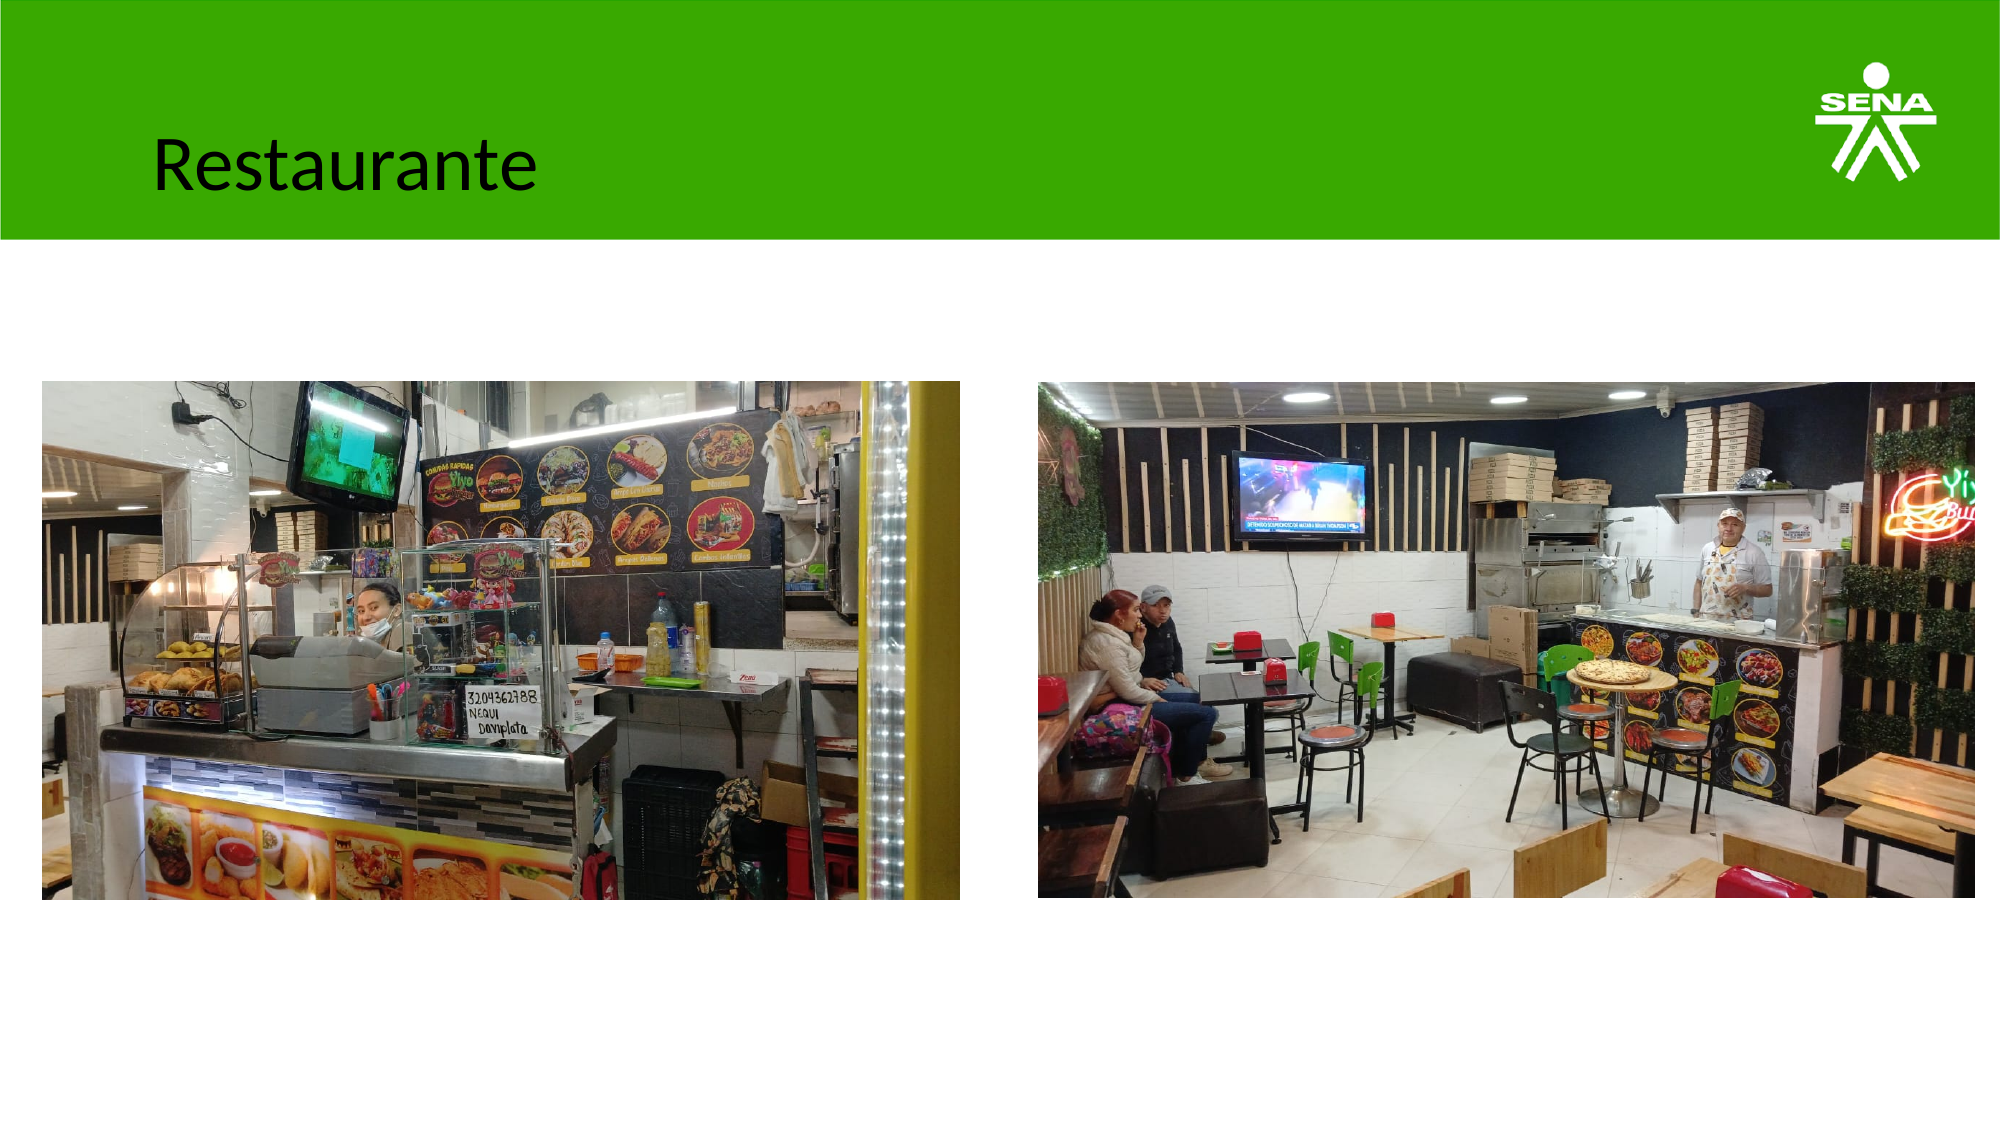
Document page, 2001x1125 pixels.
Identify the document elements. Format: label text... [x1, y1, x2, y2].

picture [41, 381, 960, 900]
picture [0, 0, 2000, 240]
title Restaurante [150, 108, 875, 299]
picture [1037, 381, 1975, 898]
